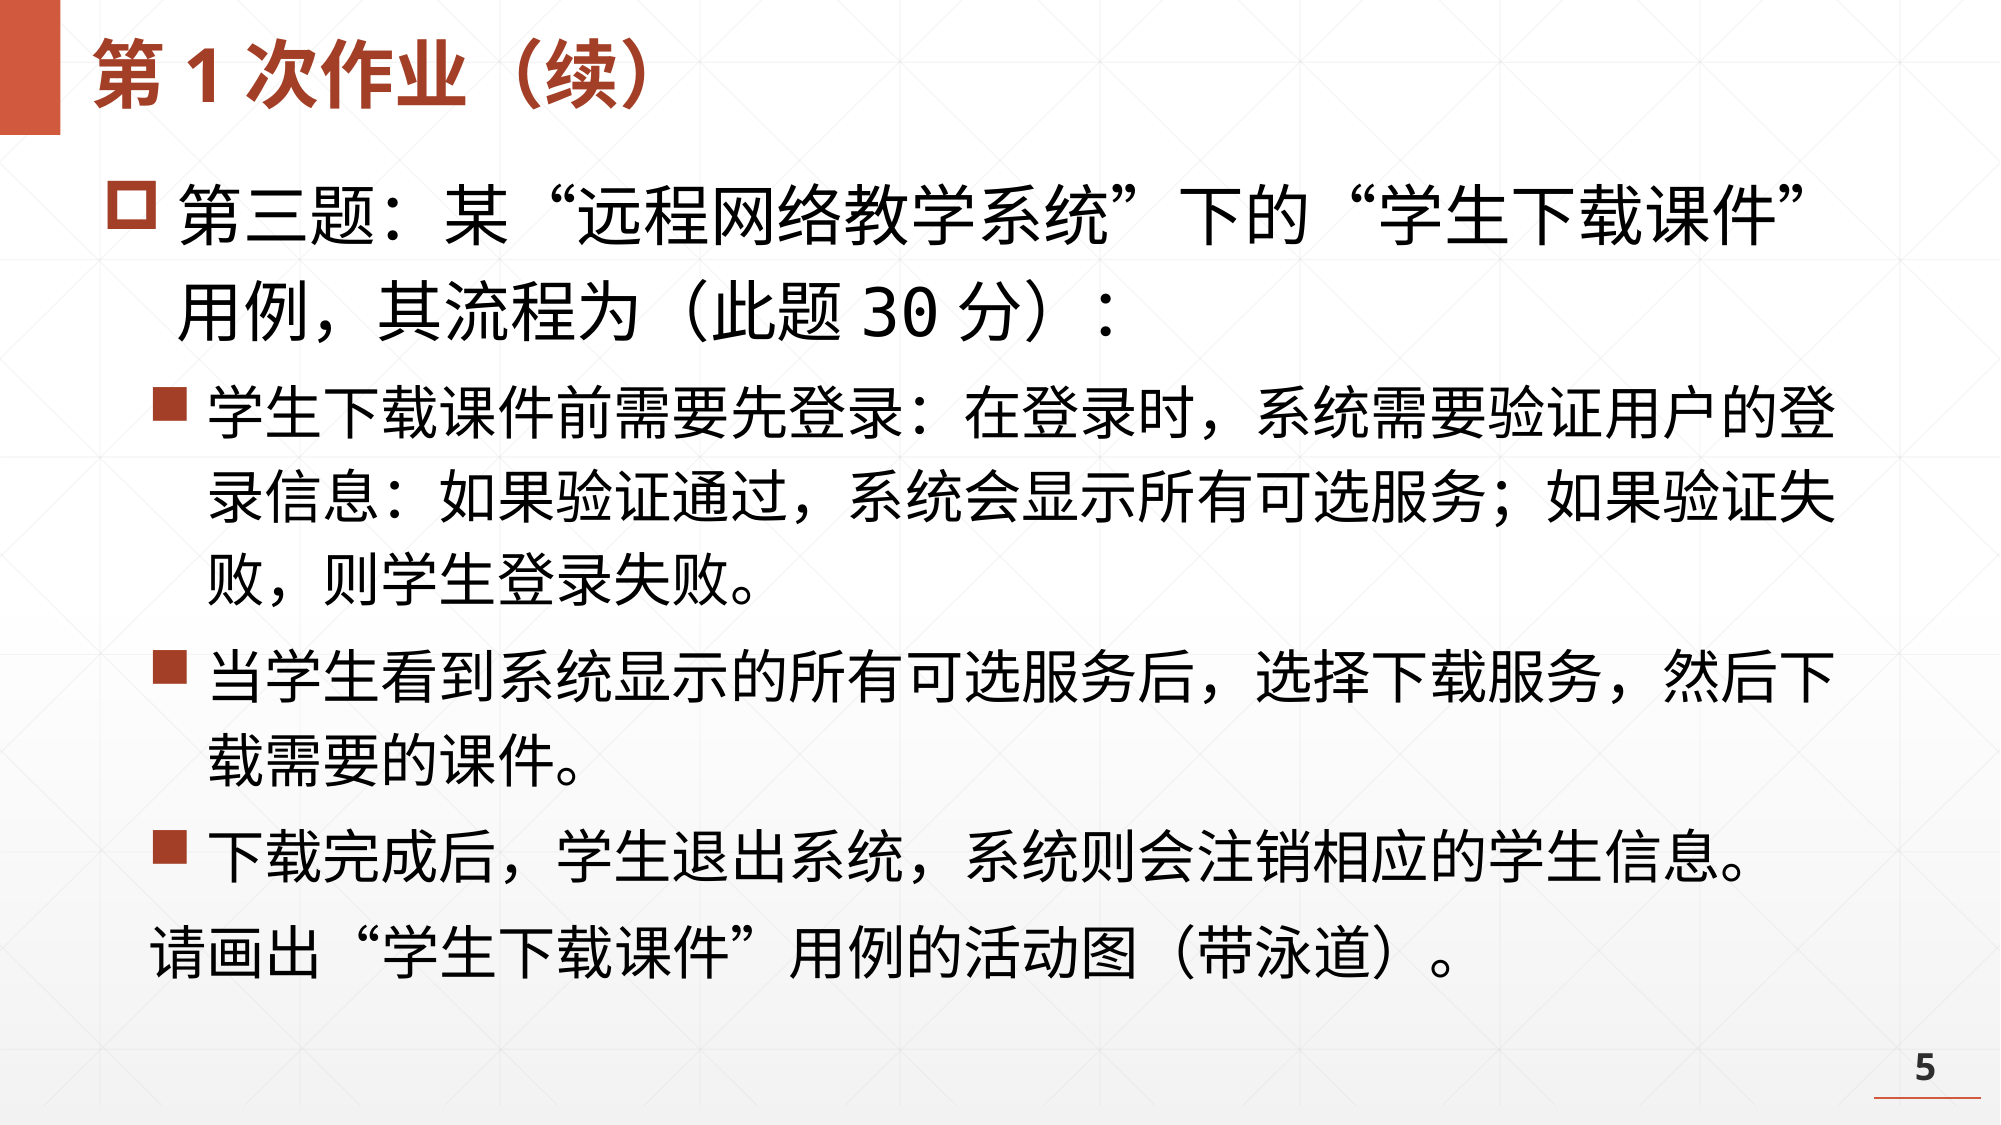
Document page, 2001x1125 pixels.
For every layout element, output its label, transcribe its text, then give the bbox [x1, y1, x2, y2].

slide_number 5 [1873, 1038, 1978, 1099]
title 第1次作业（续） [75, 26, 1801, 130]
list 第三题：某“远程网络教学系统”下的“学生下载课件”用例，其流程为（此题30分）： 学生下载课件前需要先登录：在登录时，系统需要验证用户的登录信息：如果验证通过，系统会显示所有可选服务；如果验证失败，则学生登录失败。 当学生看到系统显示的所有可选服务后，选择下载服务，然后下载需要的课件。 下载完成后，学生退出系统，系统则会注销相应的学生信息。 请画出“学生下载课件”用例的活动图（带泳道）。 [87, 149, 1903, 1005]
